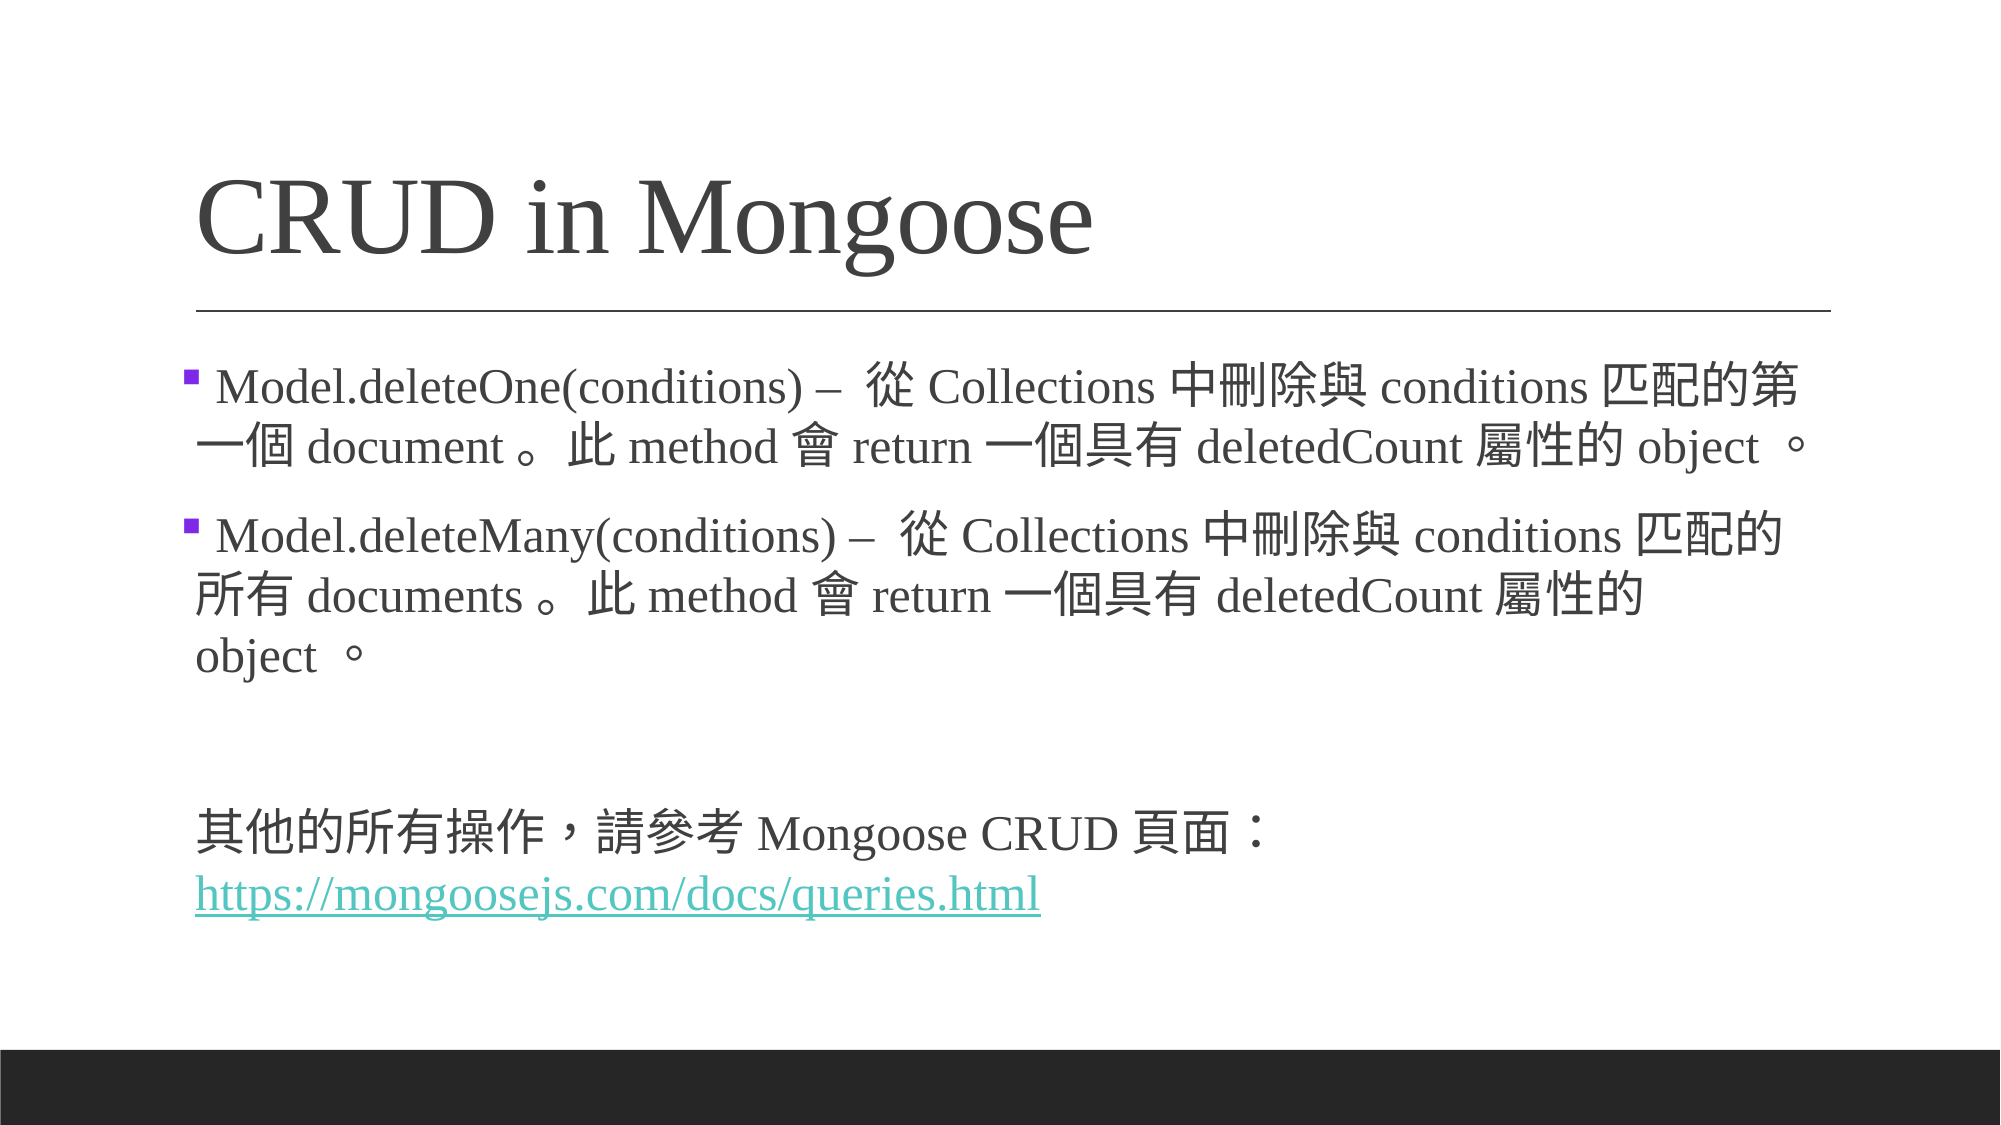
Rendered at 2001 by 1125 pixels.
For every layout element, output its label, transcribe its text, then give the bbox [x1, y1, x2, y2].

title CRUD in Mongoose [180, 47, 1830, 285]
list Model.deleteOne(conditions) – 從Collections中刪除與conditions匹配的第一個document。此method會return一個具有deletedCount屬性的object。 Model.deleteMany(conditions) – 從Collections中刪除與conditions匹配的所有documents。此method會return一個具有deletedCount屬性的object。 其他的所有操作，請參考Mongoose CRUD頁面： https://mongoosejs.com/docs/queries.html [180, 345, 1830, 963]
